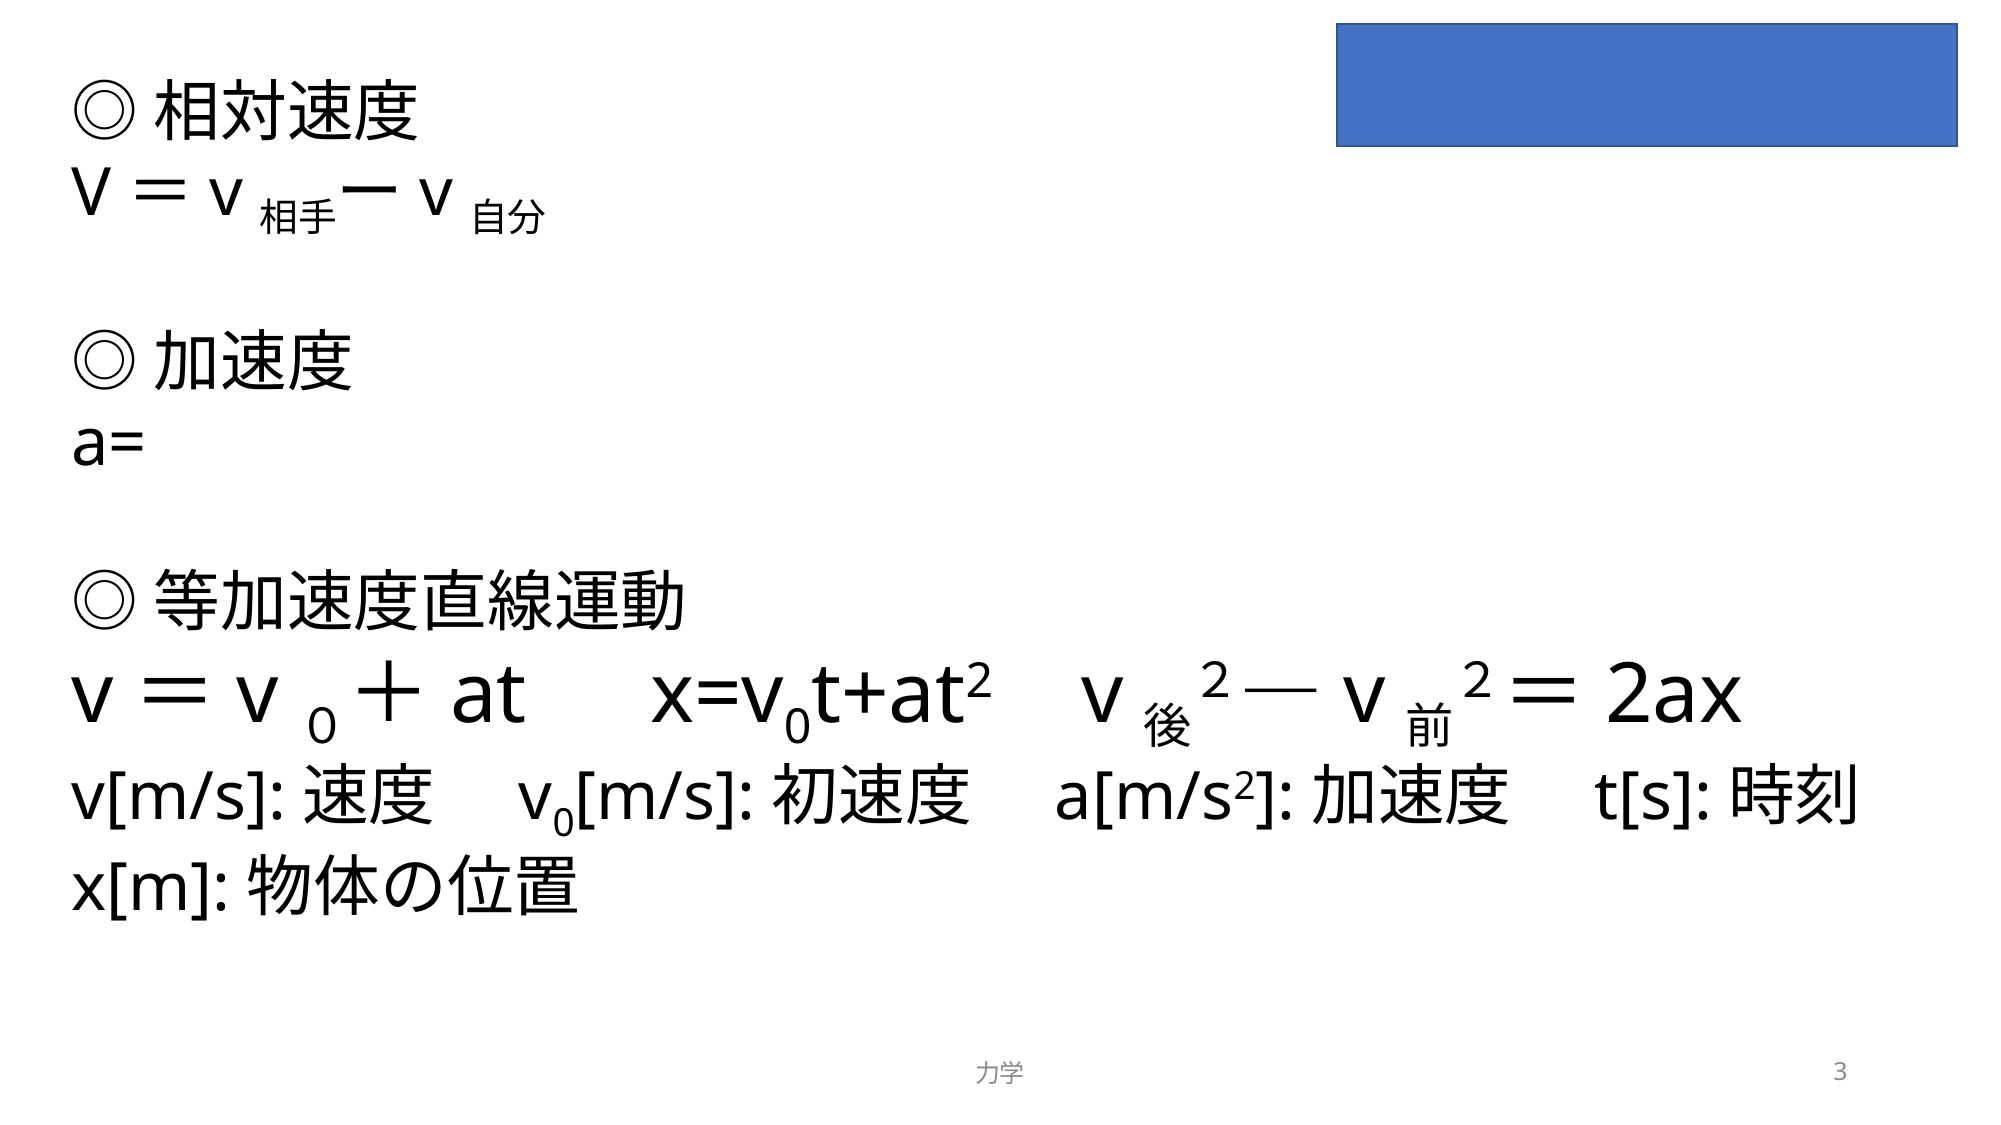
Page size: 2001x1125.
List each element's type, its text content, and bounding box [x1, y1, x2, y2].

footer 力学 [662, 1042, 1338, 1103]
slide_number 3 [1412, 1042, 1863, 1103]
text_box [1336, 23, 1958, 147]
